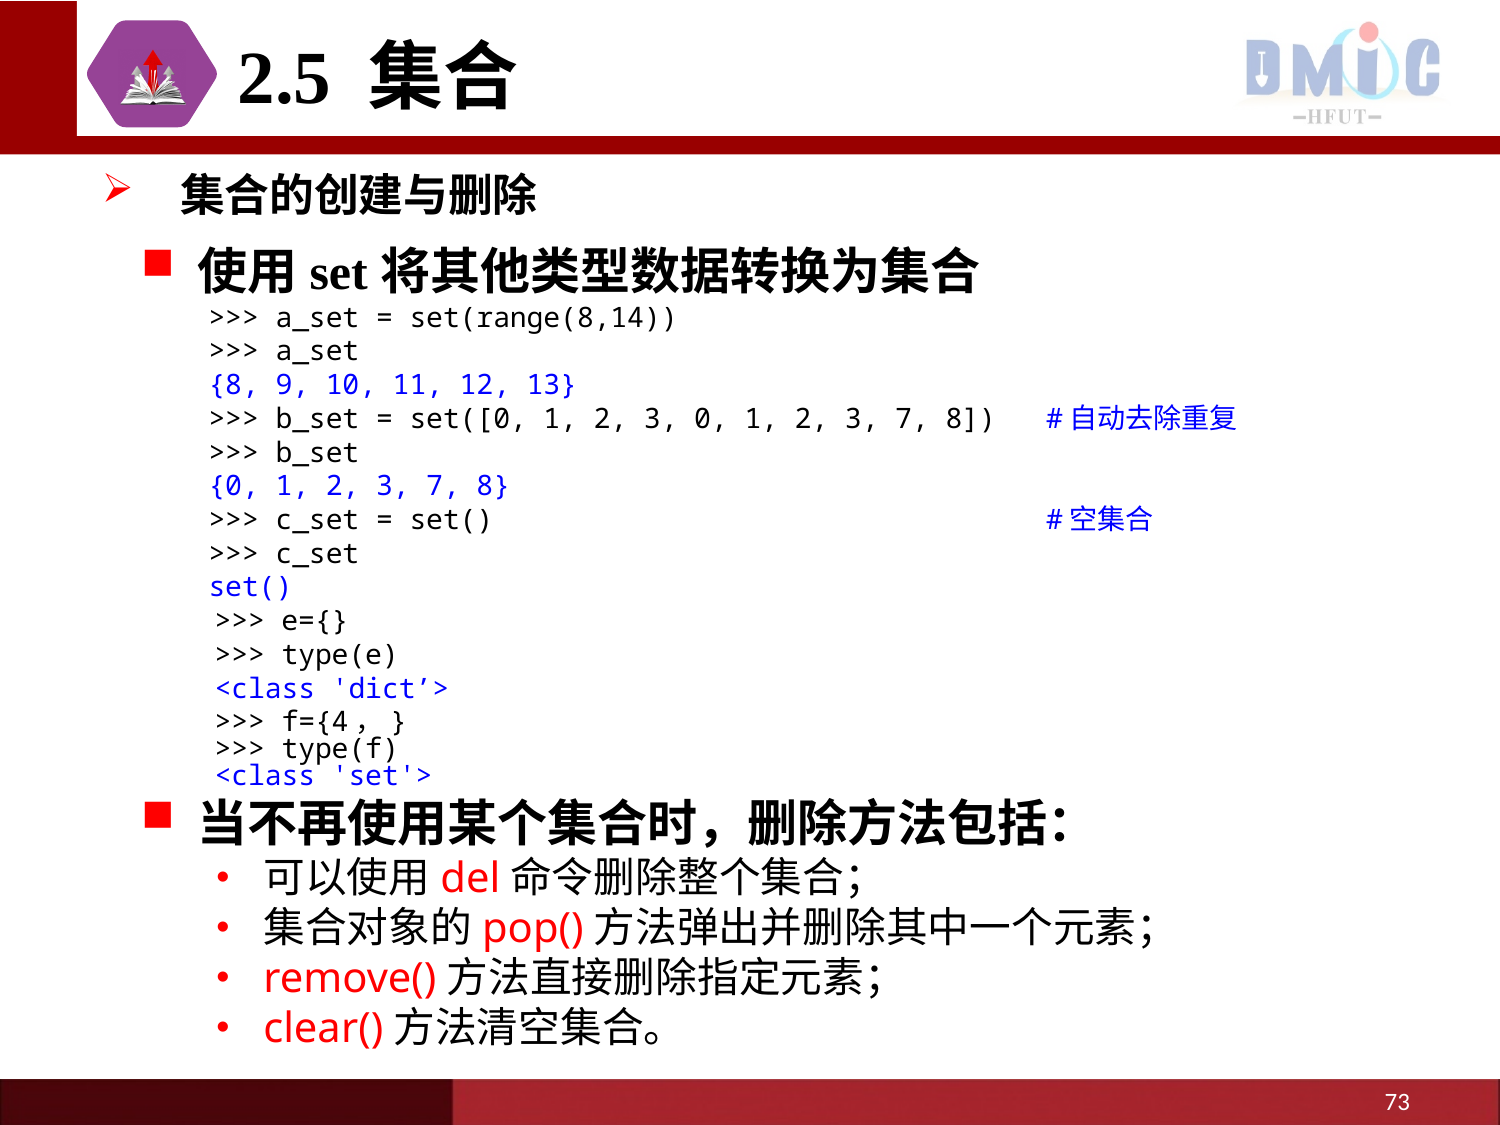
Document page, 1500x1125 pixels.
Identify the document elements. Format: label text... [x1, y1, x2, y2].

slide_number 73 [1074, 1081, 1425, 1119]
text_box 集合的创建与删除 [87, 168, 1500, 228]
picture [0, 1079, 1500, 1125]
text_box import string import random x = '0123456789' # y = [random.choice(x) for i in range(1000)] y = random.choices(x, k=1000) z = ''.join(y) d = dict() #使用字典保存每个字符出现次数 for ch in z: d[ch] = d.get(ch, 0) + 1 # count()? 大家还记得这是谁的函数么？ print(d) [1210, 21, 1472, 132]
list 使用set将其他类型数据转换为集合 >>> a_set = set(range(8,14)) >>> a_set {8, 9, 10, 11, 12, 13} >>> b_set = set([0, 1, 2, 3, 0, 1, 2, 3, 7, 8]) #自动去除重复 >>> b_set {0, 1, 2, 3, 7, 8} >>> c_set = set() #空集合 >>> c_set set() >>> e={} >>> type(e) <class 'dict’> >>> f={4，} >>> type(f) <class 'set'> 当不再使用某个集合时，删除方法包括： 可以使用del命令删除整个集合； 集合对象的pop()方法弹出并删除其中一个元素； remove()方法直接删除指定元素； clear()方法清空集合。 [126, 243, 1477, 1012]
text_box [0, 20, 881, 128]
